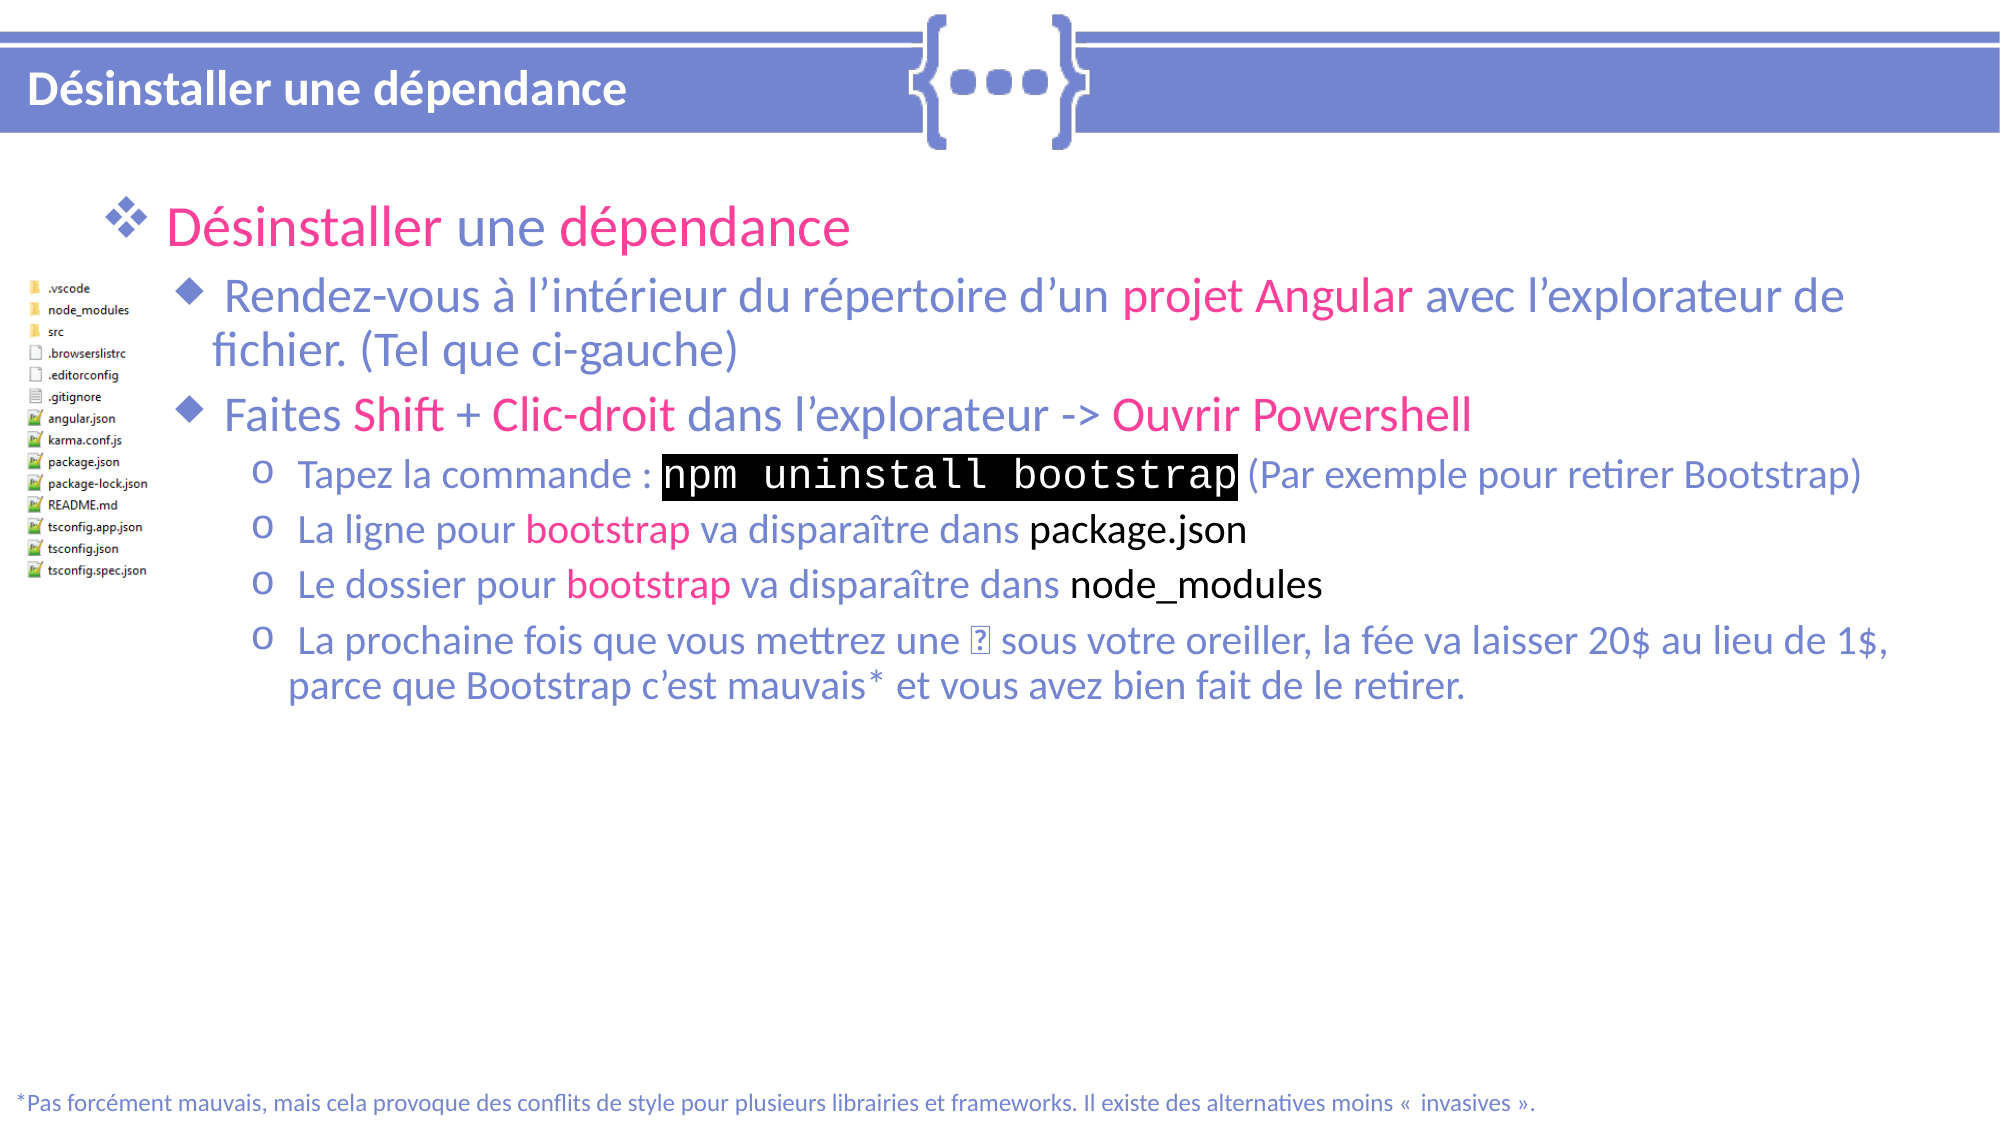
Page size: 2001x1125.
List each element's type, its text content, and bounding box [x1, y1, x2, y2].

list Désinstaller une dépendance Rendez-vous à l’intérieur du répertoire d’un projet Angular avec l’explorateur de fichier. (Tel que ci-gauche) Faites Shift + Clic-droit dans l’explorateur -> Ouvrir Powershell Tapez la commande : npm uninstall bootstrap (Par exemple pour retirer Bootstrap) La ligne pour bootstrap va disparaître dans package.json Le dossier pour bootstrap va disparaître dans node_modules La prochaine fois que vous mettrez une 🦷 sous votre oreiller, la fée va laisser 20$ au lieu de 1$, parce que Bootstrap c’est mauvais* et vous avez bien fait de le retirer. [85, 188, 1910, 1014]
text_box *Pas forcément mauvais, mais cela provoque des conflits de style pour plusieurs librairies et frameworks. Il existe des alternatives moins « invasives ». [0, 1079, 1582, 1125]
title Désinstaller une dépendance [12, 58, 913, 120]
picture [13, 272, 157, 587]
picture [0, 4, 2000, 161]
